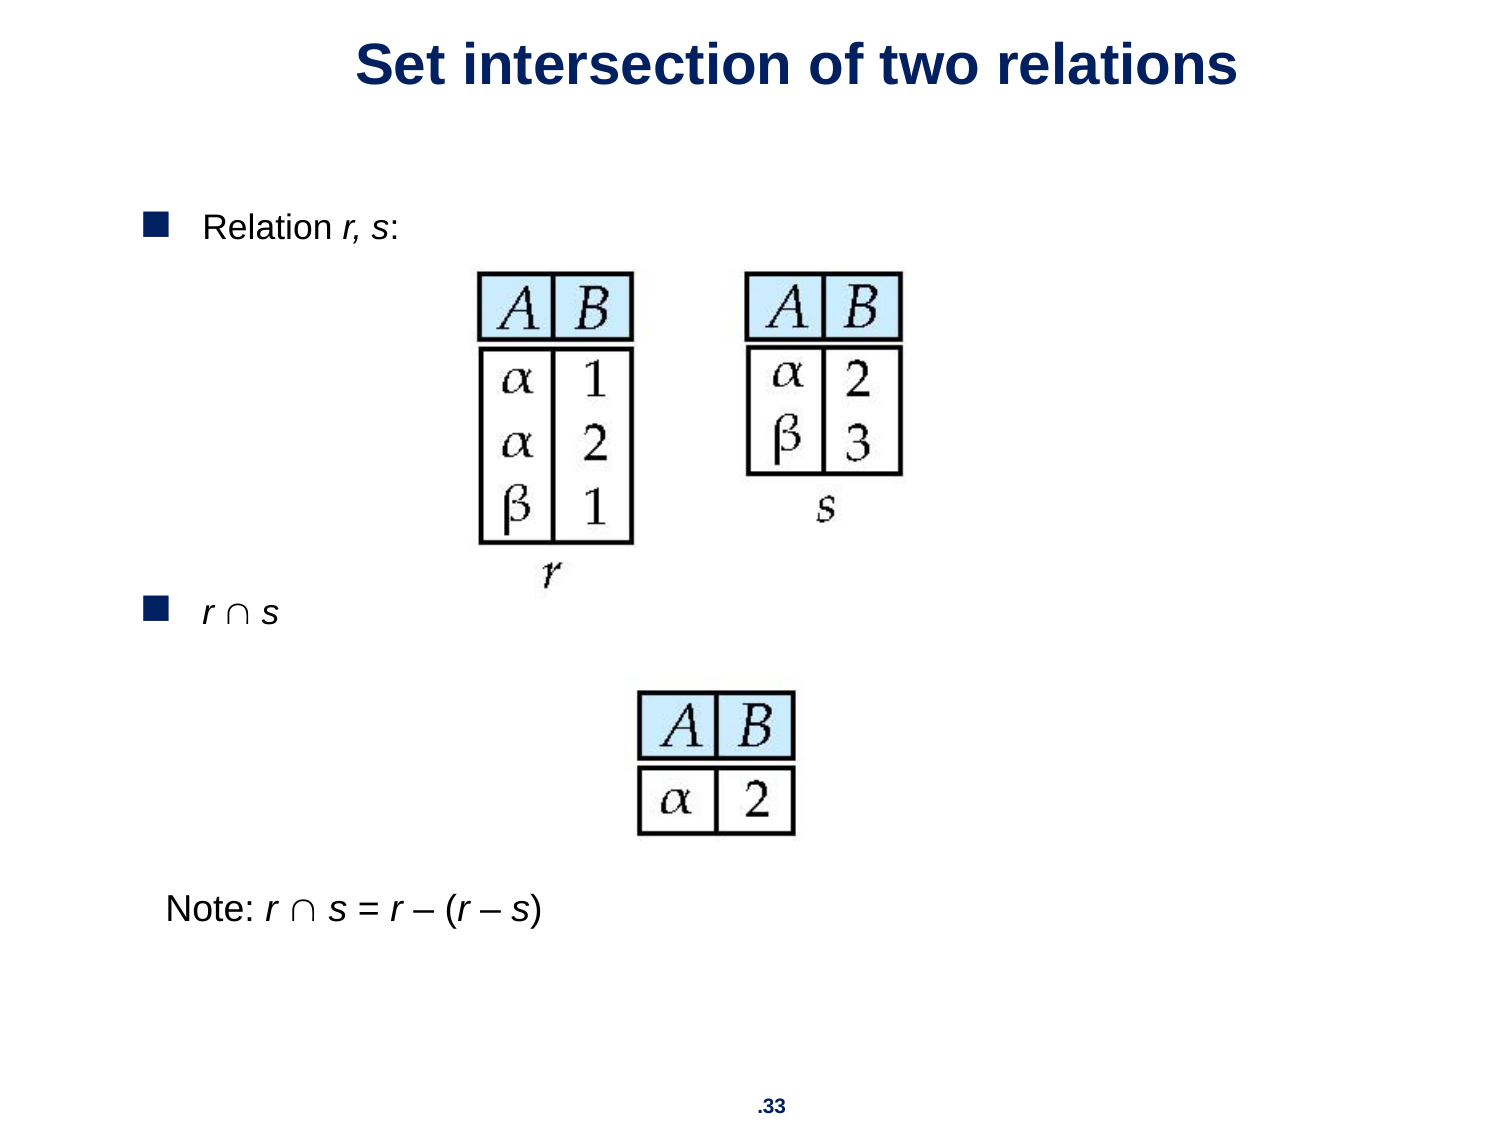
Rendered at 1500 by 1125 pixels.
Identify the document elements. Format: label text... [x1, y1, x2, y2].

title Set intersection of two relations [134, 3, 1461, 105]
list Relation r, s: r  s [130, 196, 1419, 822]
picture [471, 266, 908, 841]
text_box Note: r  s = r – (r – s) [150, 877, 558, 937]
